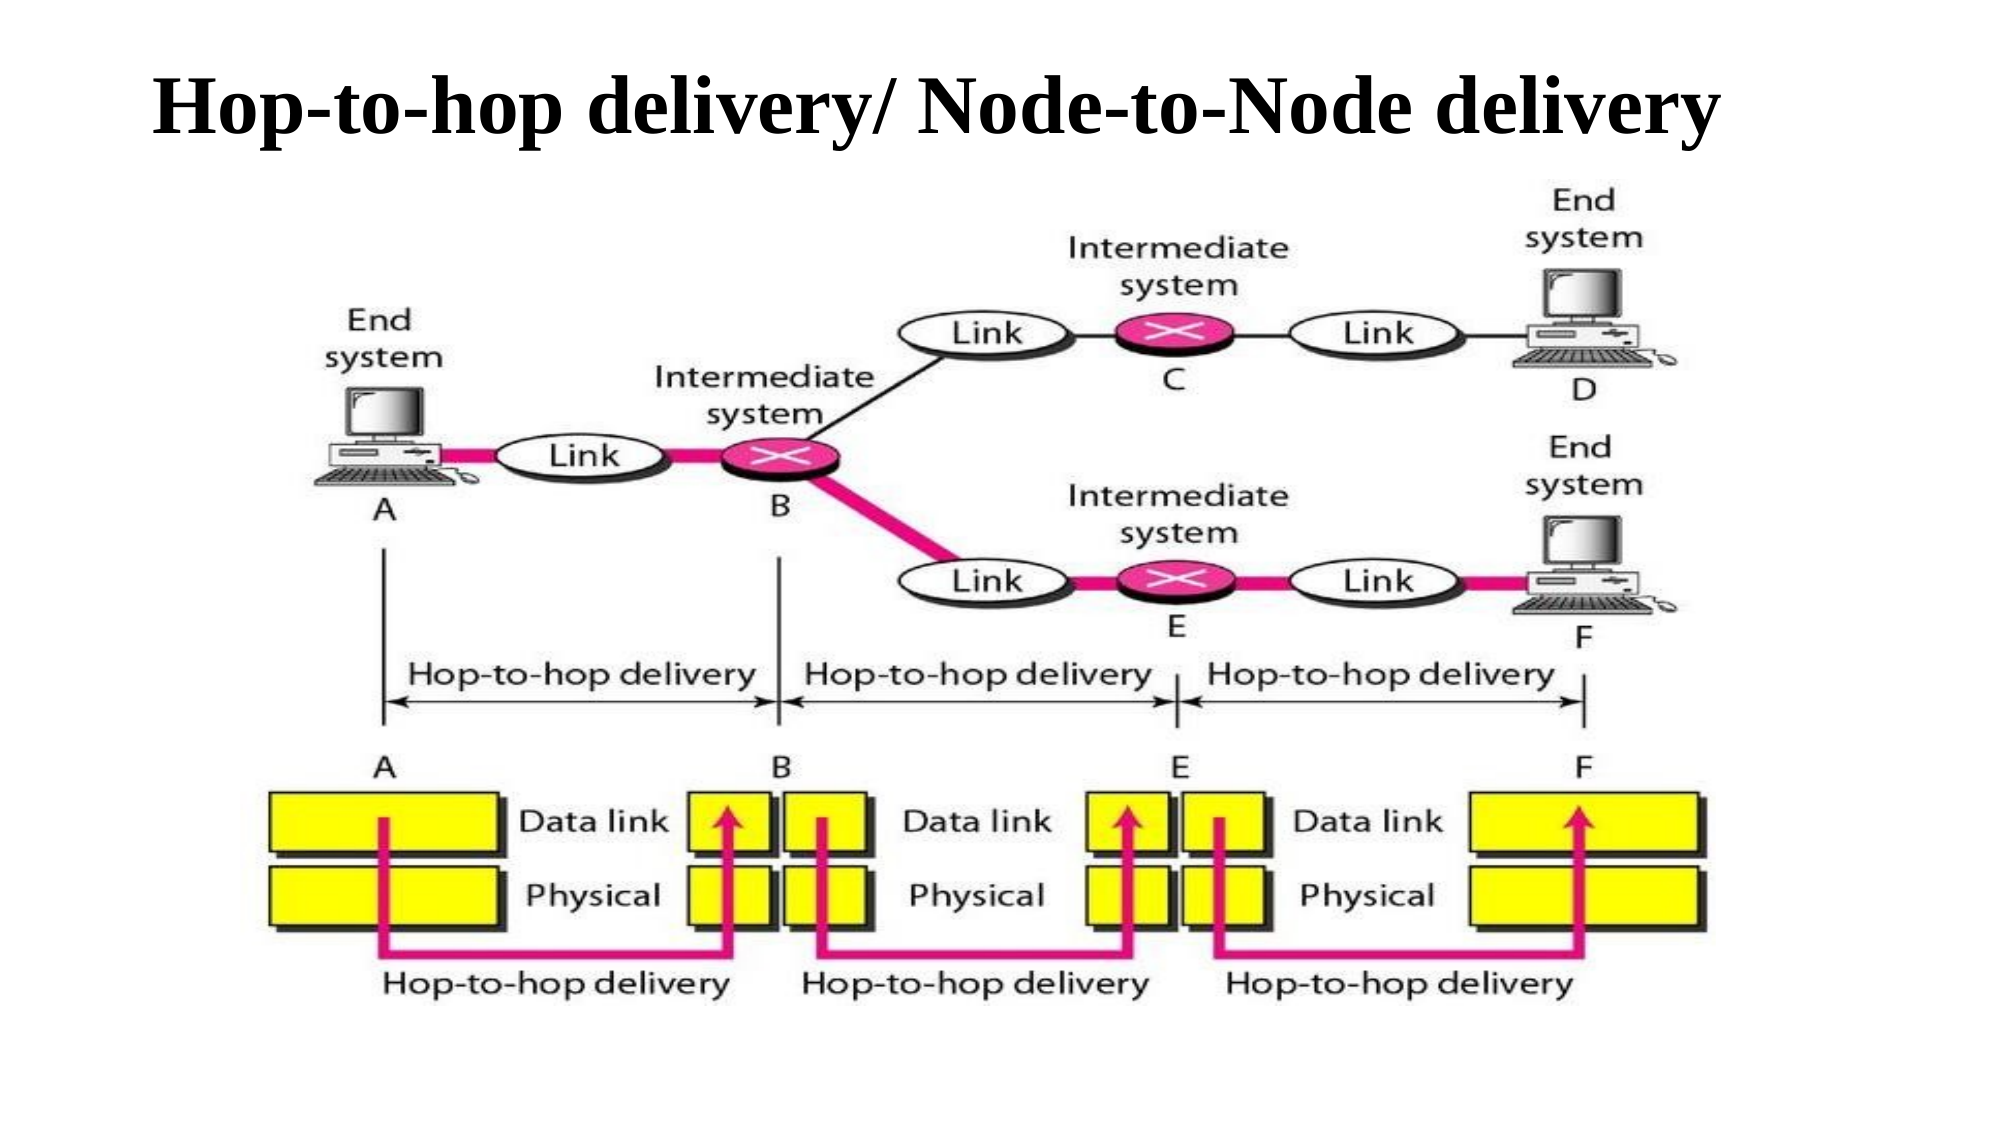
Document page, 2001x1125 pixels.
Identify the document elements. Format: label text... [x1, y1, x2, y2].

text_box [240, 238, 1716, 1006]
title Hop-to-hop delivery/ Node-to-Node delivery [150, 47, 1723, 238]
